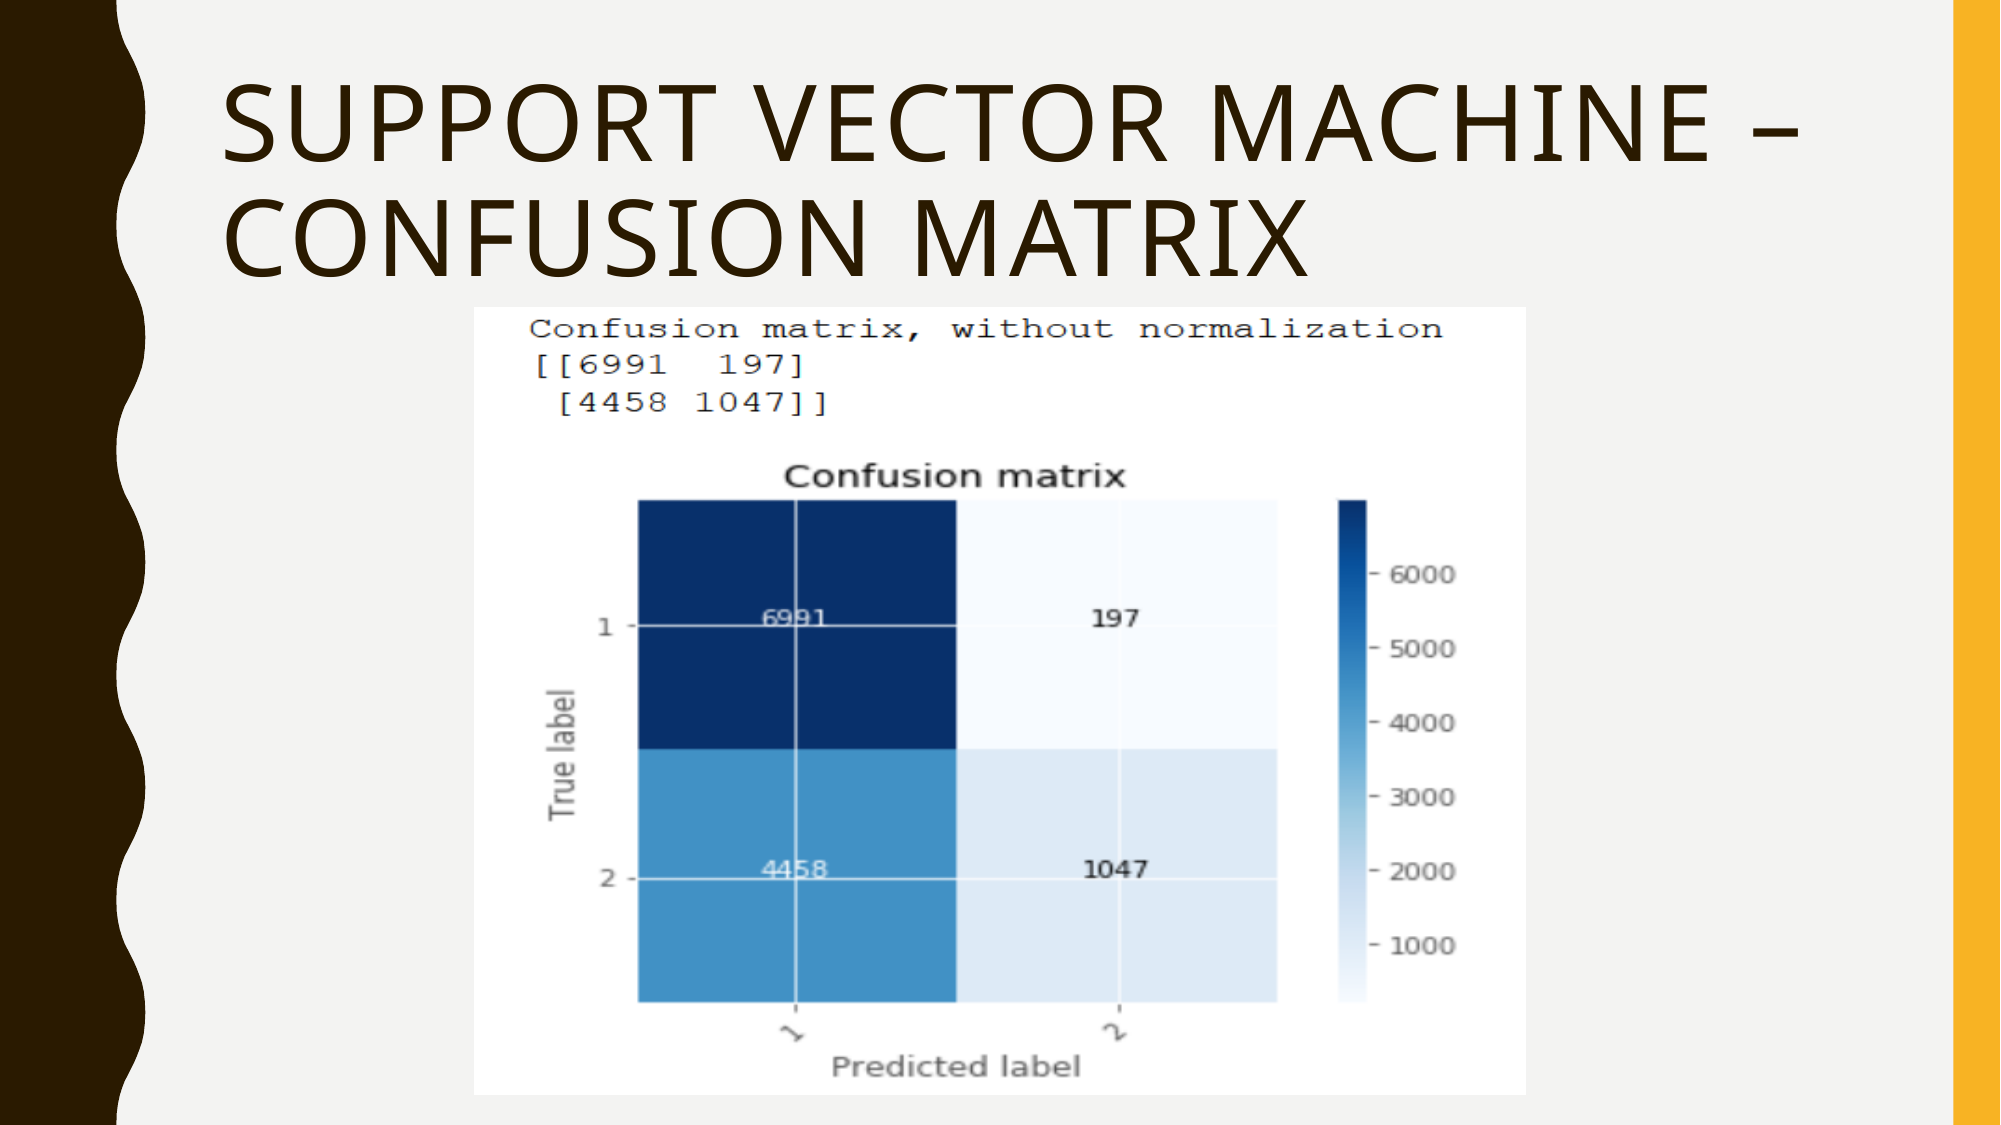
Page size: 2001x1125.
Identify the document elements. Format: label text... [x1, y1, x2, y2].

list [474, 307, 1526, 1095]
title SUPPORT VECTOR MACHINE – CONFUSION MATRIX [205, 62, 1875, 308]
